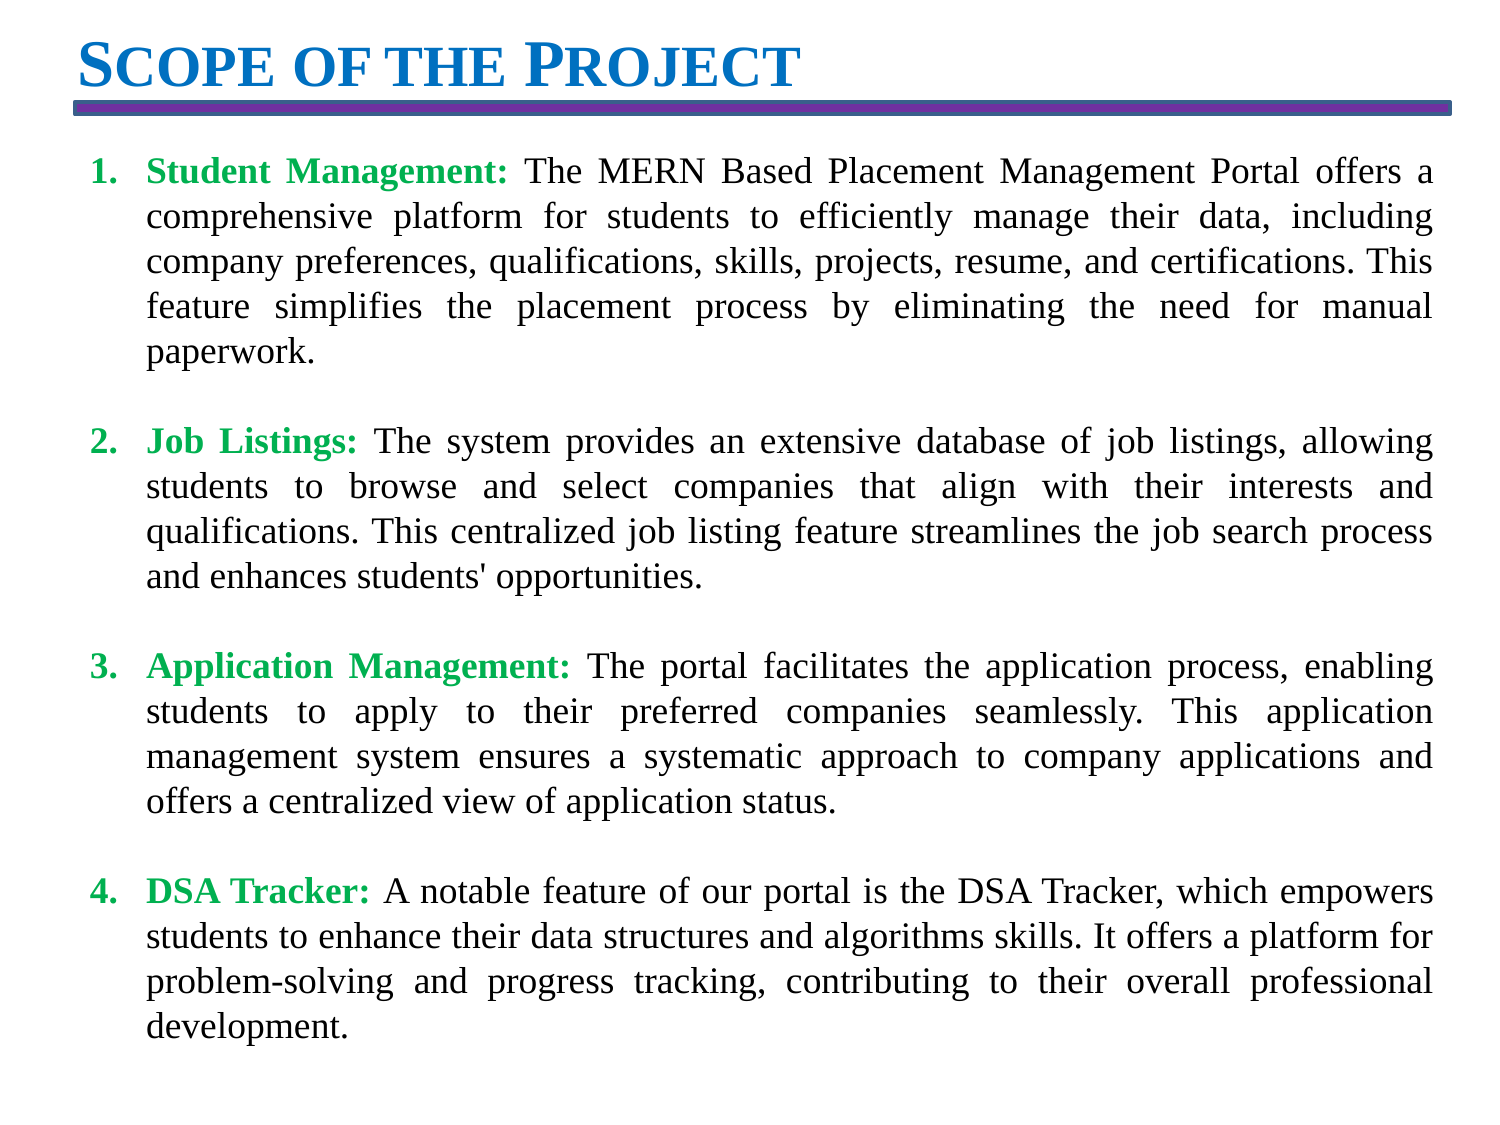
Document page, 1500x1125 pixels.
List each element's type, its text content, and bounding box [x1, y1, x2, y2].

text_box Student Management: The MERN Based Placement Management Portal offers a comprehensive platform for students to efficiently manage their data, including company preferences, qualifications, skills, projects, resume, and certifications. This feature simplifies the placement process by eliminating the need for manual paperwork. Job Listings: The system provides an extensive database of job listings, allowing students to browse and select companies that align with their interests and qualifications. This centralized job listing feature streamlines the job search process and enhances students' opportunities. Application Management: The portal facilitates the application process, enabling students to apply to their preferred companies seamlessly. This application management system ensures a systematic approach to company applications and offers a centralized view of application status. DSA Tracker: A notable feature of our portal is the DSA Tracker, which empowers students to enhance their data structures and algorithms skills. It offers a platform for problem-solving and progress tracking, contributing to their overall professional development. [75, 138, 1450, 1098]
text_box [75, 101, 1450, 115]
text_box SCOPE OF THE PROJECT [62, 12, 922, 107]
